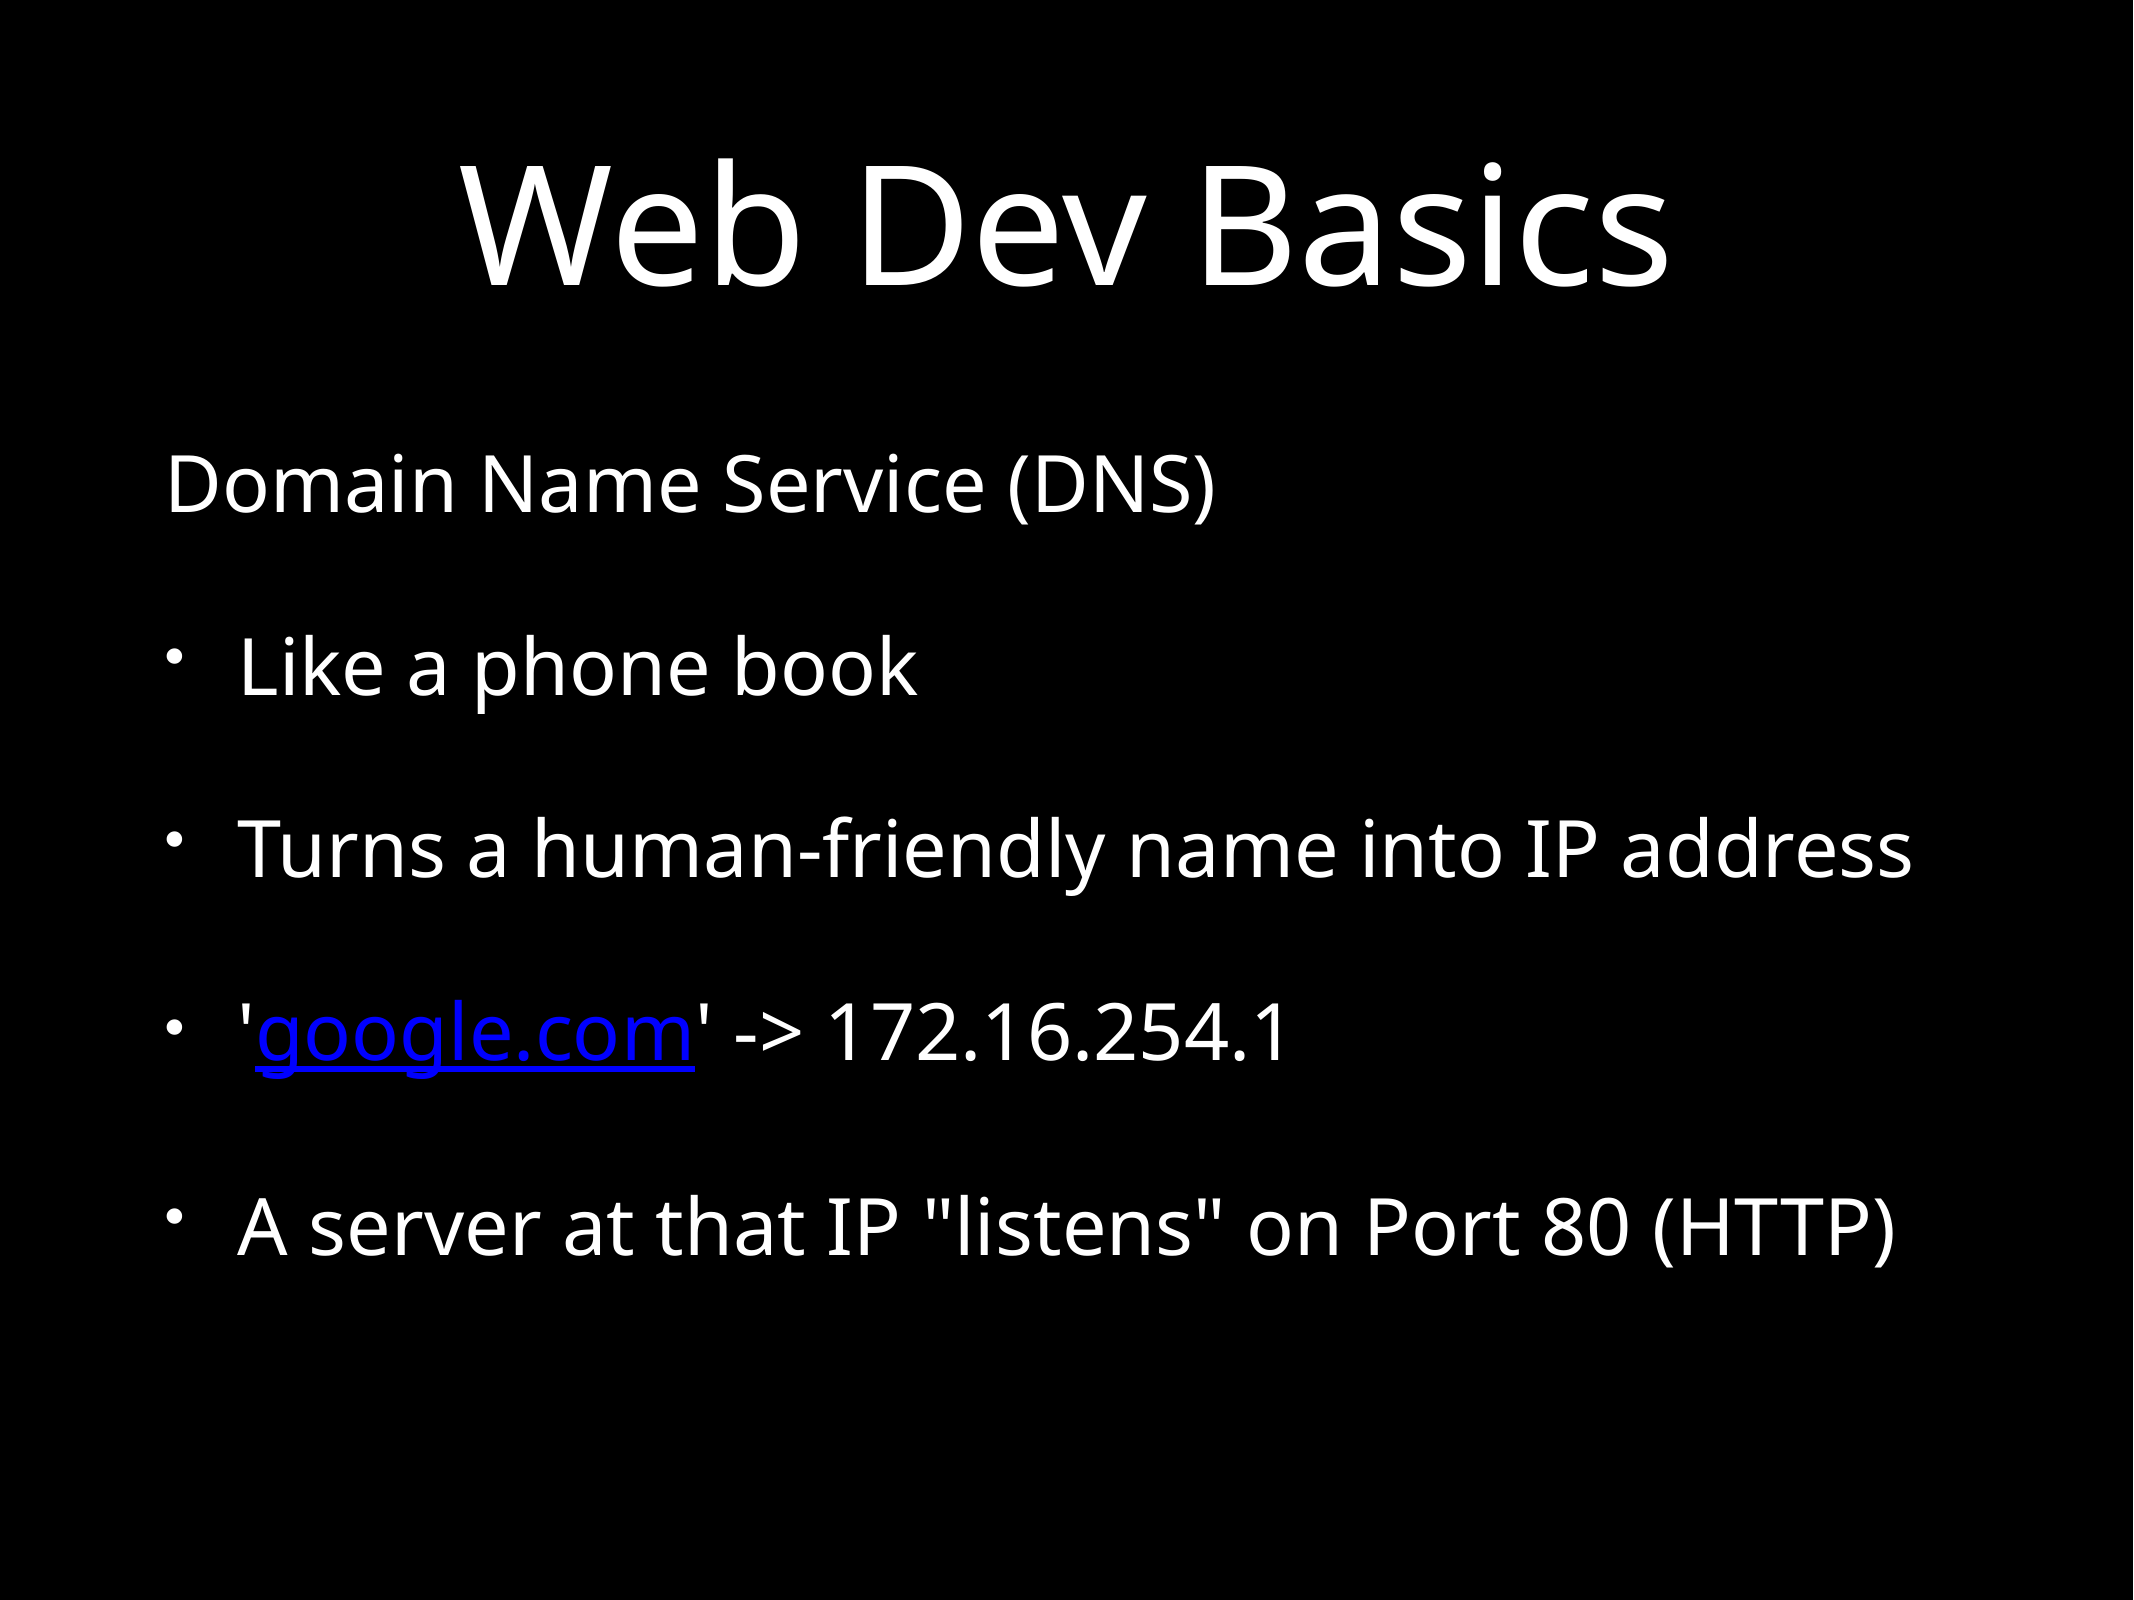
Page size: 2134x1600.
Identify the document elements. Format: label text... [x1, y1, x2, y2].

list Domain Name Service (DNS) Like a phone book Turns a human-friendly name into IP address 'google.com' -> 172.16.254.1 A server at that IP "listens" on Port 80 (HTTP) [155, 424, 1978, 1341]
title Web Dev Basics [155, 41, 1978, 397]
